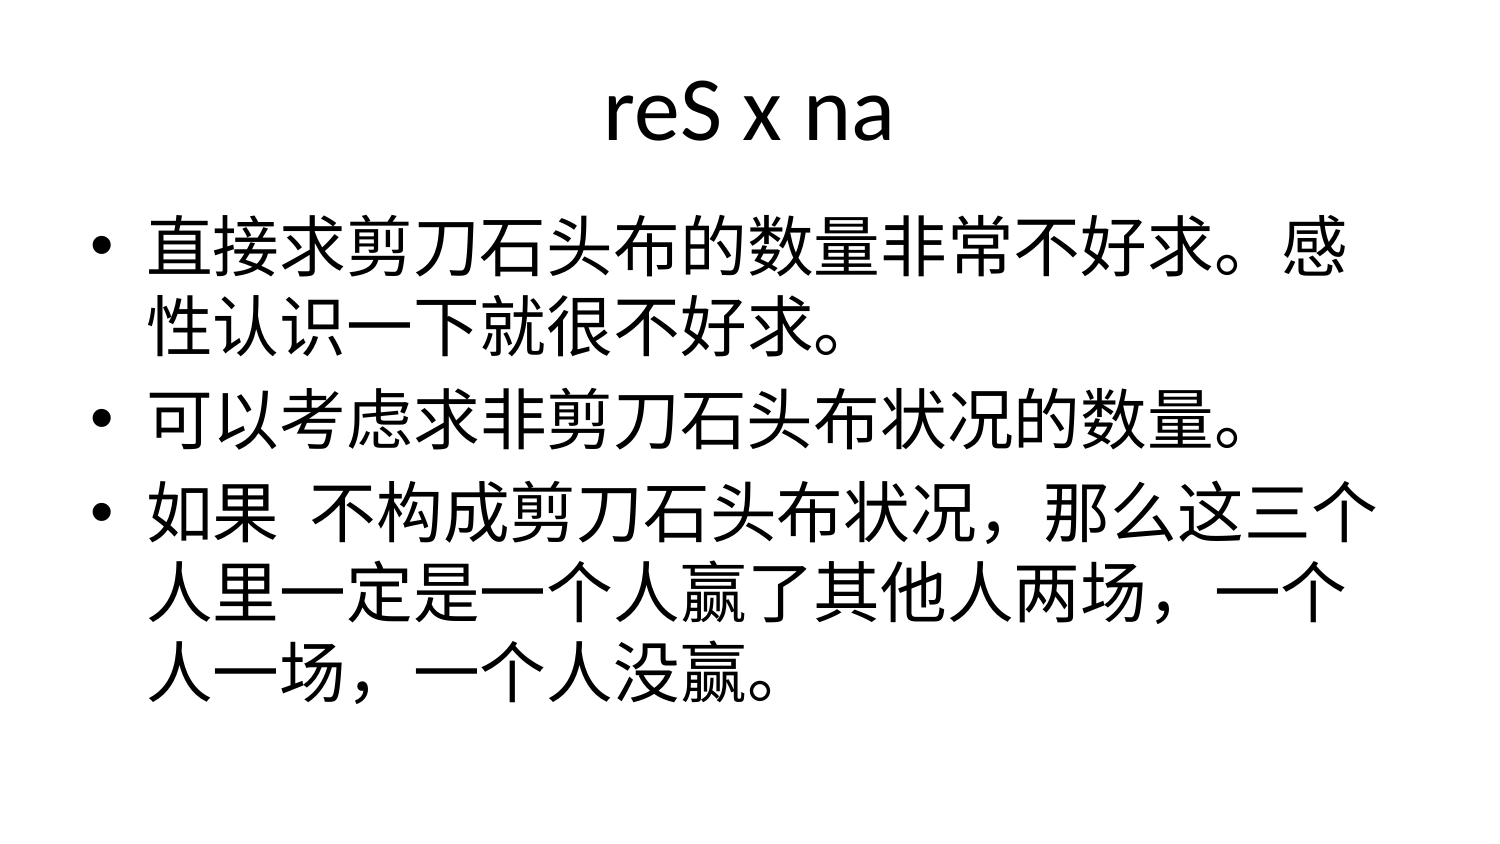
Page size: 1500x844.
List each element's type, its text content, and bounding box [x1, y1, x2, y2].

title reS x na [75, 33, 1425, 175]
